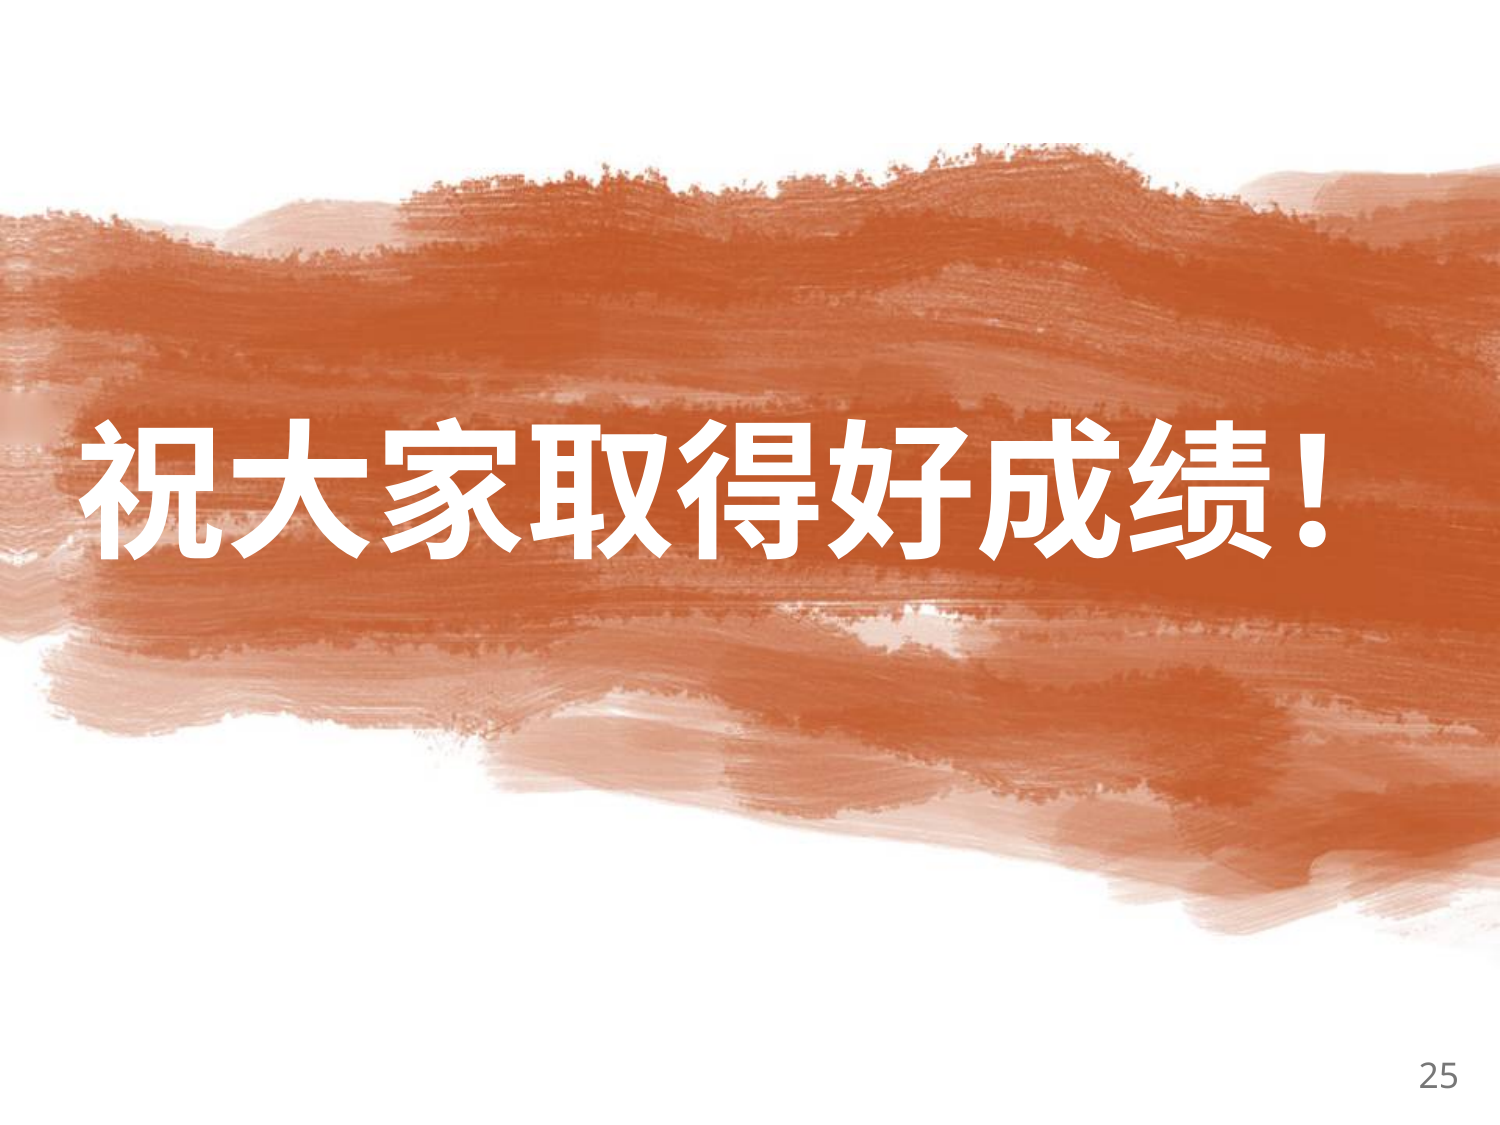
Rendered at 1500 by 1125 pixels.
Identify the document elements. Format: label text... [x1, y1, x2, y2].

picture [0, 142, 1500, 980]
slide_number 24 [1361, 1045, 1475, 1107]
